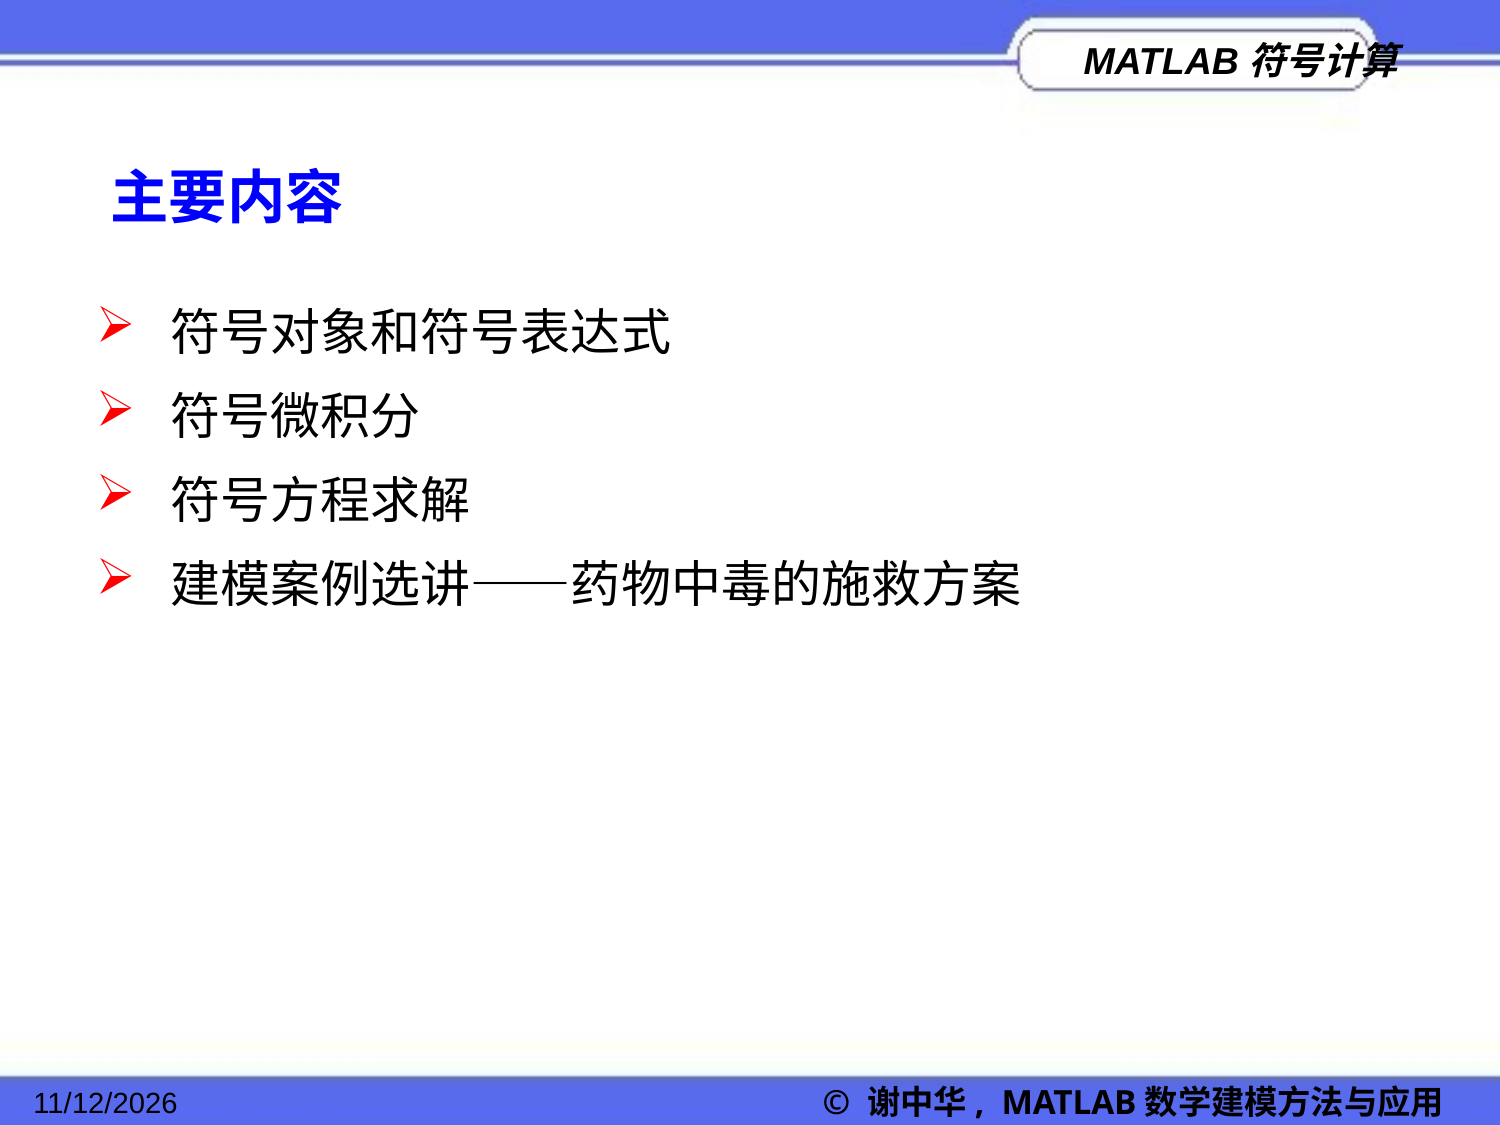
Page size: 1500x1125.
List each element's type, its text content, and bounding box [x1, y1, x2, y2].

picture [0, 0, 1500, 1125]
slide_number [17, 1077, 369, 1121]
subtitle 主要内容 [95, 160, 691, 234]
text_box 符号对象和符号表达式 符号微积分 符号方程求解 建模案例选讲——药物中毒的施救方案 [81, 269, 1187, 621]
footer © 谢中华, MATLAB数学建模方法与应用 [772, 1080, 1495, 1123]
